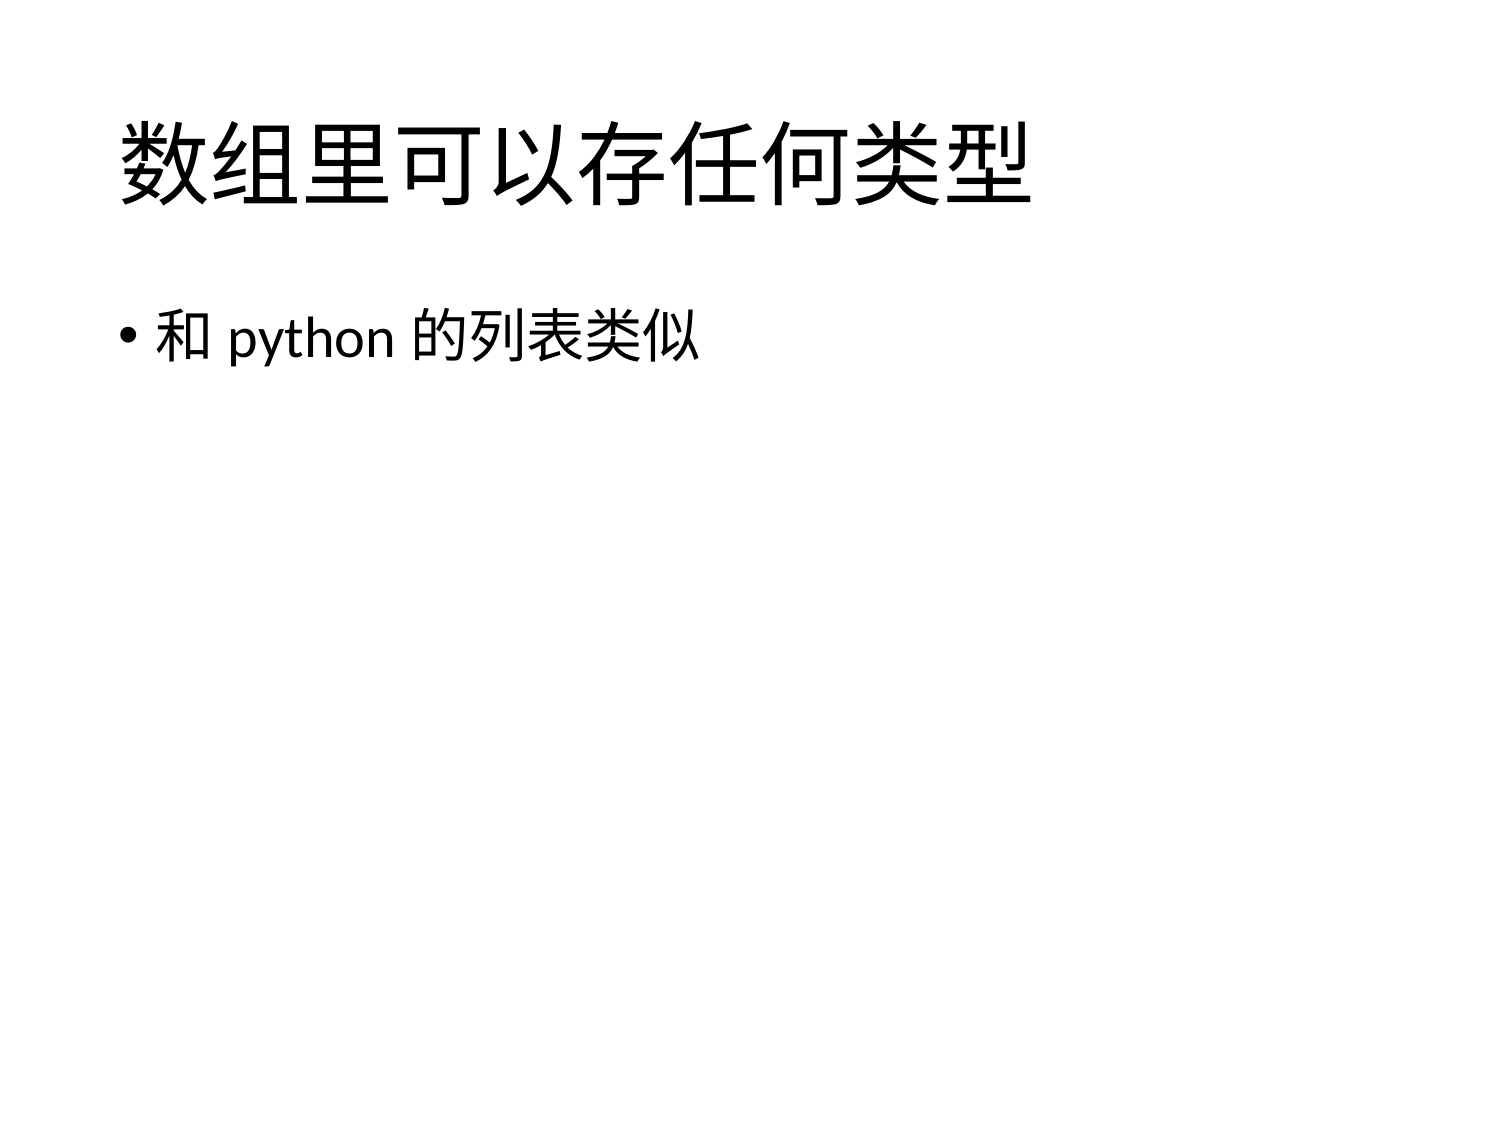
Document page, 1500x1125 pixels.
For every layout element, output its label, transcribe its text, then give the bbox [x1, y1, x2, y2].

title 数组里可以存任何类型 [103, 59, 1397, 278]
list 和python的列表类似 [103, 299, 1397, 1014]
